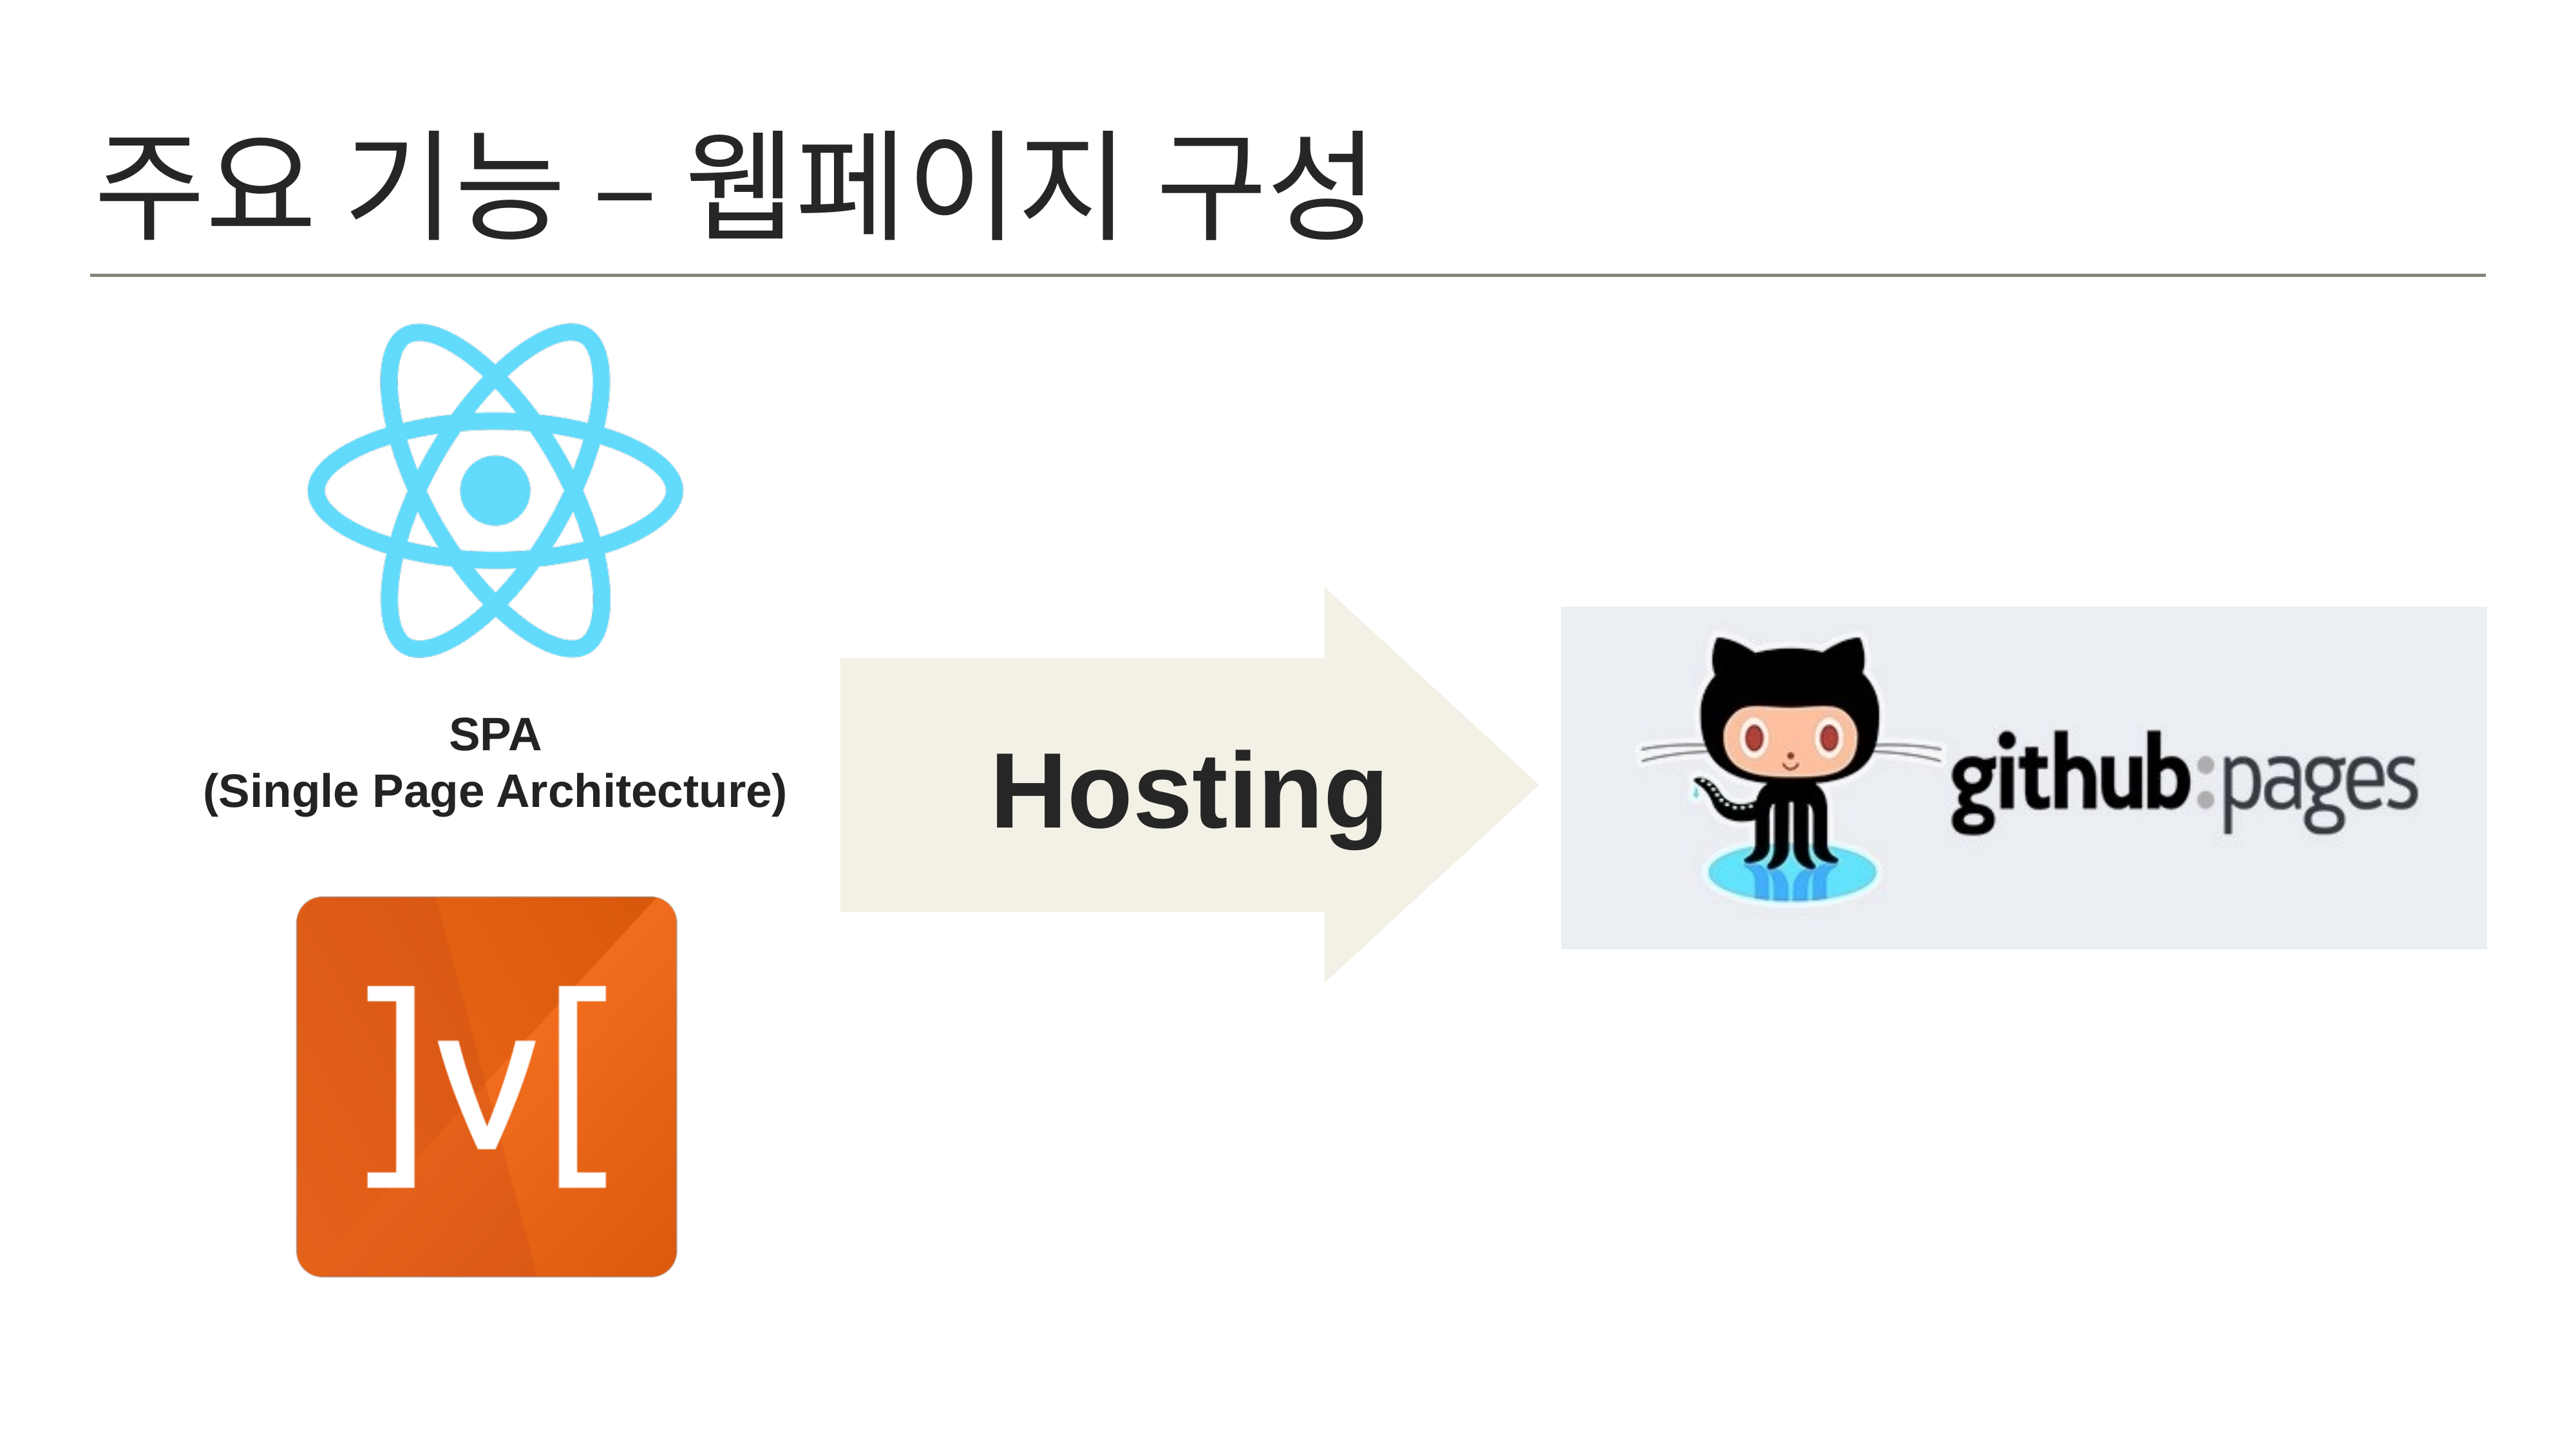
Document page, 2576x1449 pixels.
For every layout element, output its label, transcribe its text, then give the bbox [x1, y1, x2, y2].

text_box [840, 587, 1540, 983]
picture [173, 263, 818, 719]
picture [285, 885, 688, 1289]
text_box SPA (Single Page Architecture) [151, 696, 840, 898]
picture [1561, 606, 2487, 950]
title 주요 기능 – 웹페이지 구성 [88, 104, 1670, 307]
